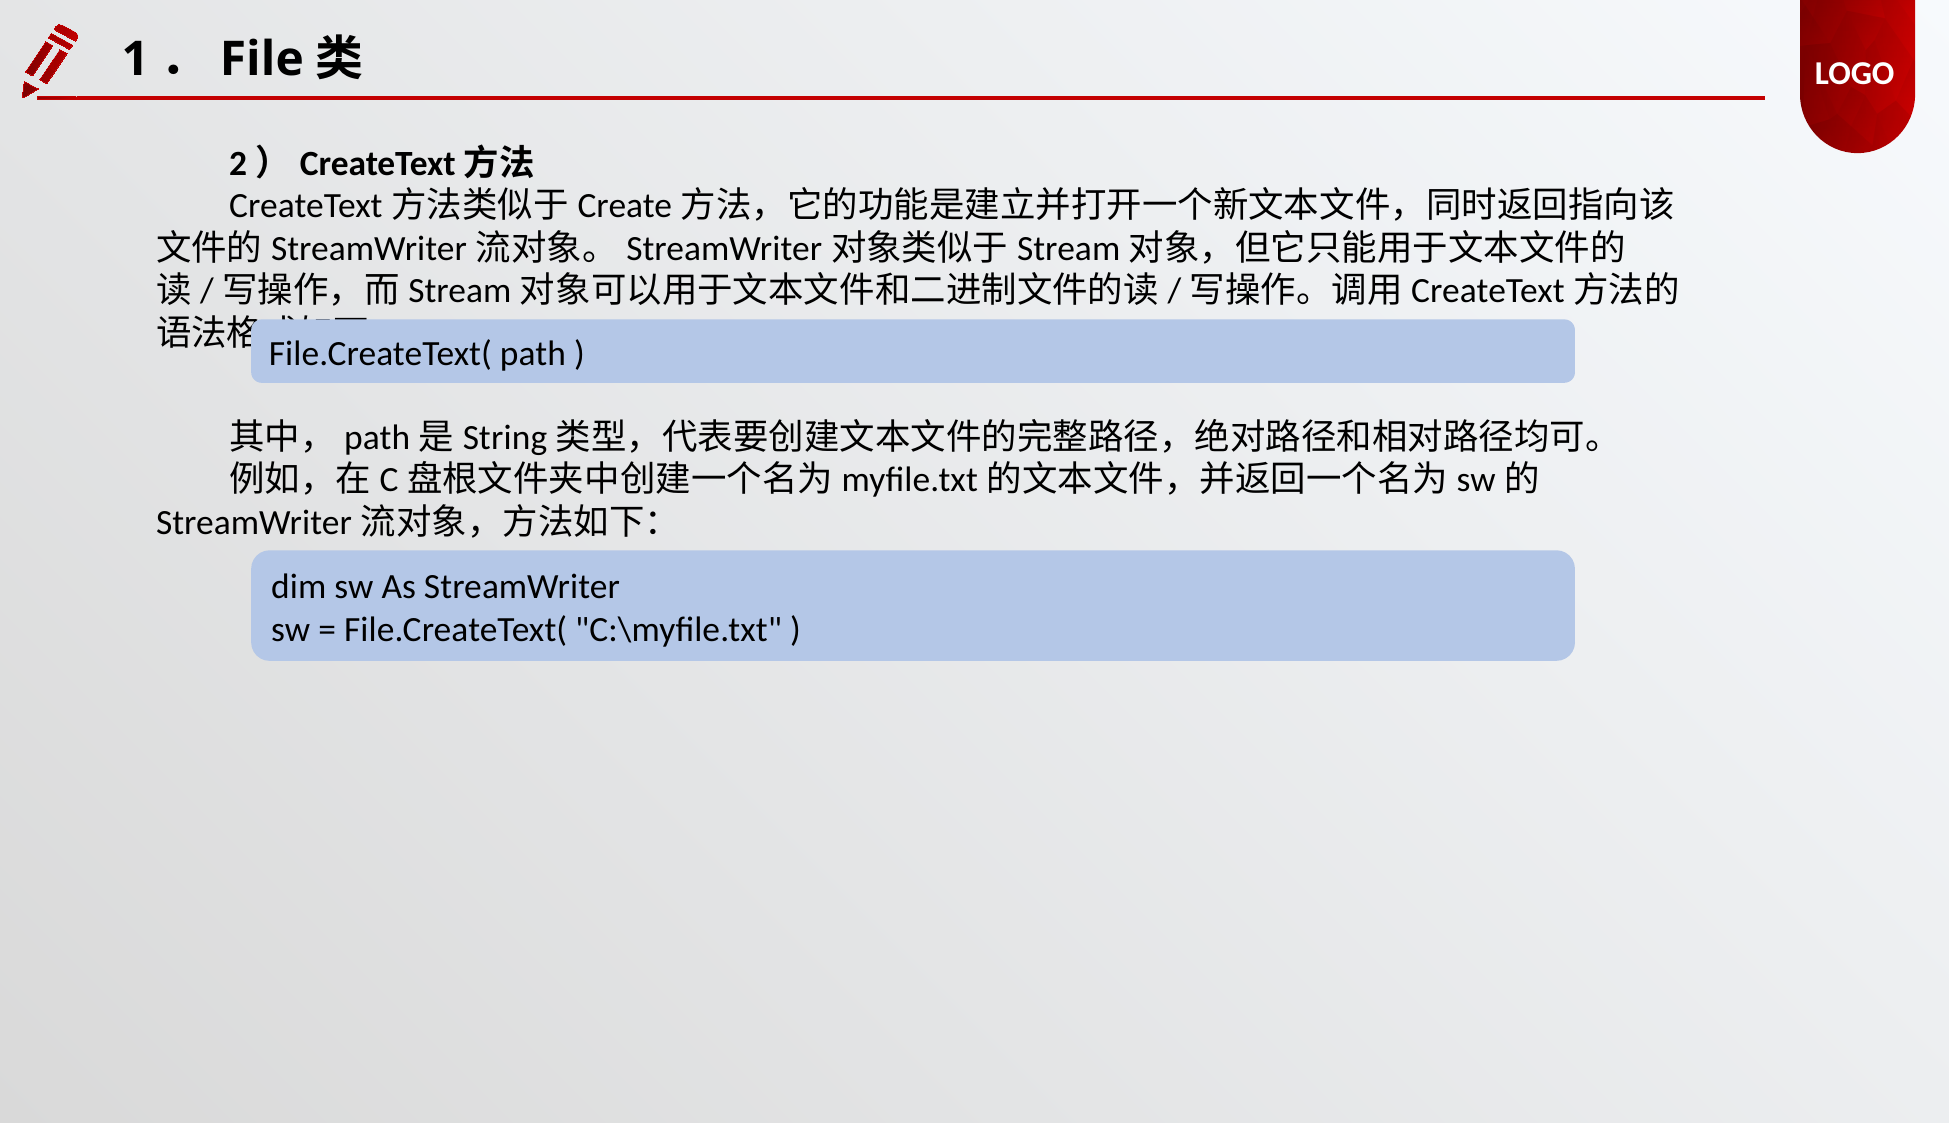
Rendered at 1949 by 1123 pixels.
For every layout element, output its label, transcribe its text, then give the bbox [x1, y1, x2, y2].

text_box File.CreateText( path ) [251, 319, 1576, 383]
picture [40, 50, 67, 83]
picture [54, 24, 78, 41]
text_box 2）CreateText方法 CreateText方法类似于Create方法，它的功能是建立并打开一个新文本文件，同时返回指向该文件的StreamWriter流对象。StreamWriter对象类似于Stream对象，但它只能用于文本文件的读/写操作，而Stream对象可以用于文本文件和二进制文件的读/写操作。调用CreateText方法的语法格式如下： [141, 132, 1720, 360]
picture [22, 82, 37, 97]
picture [26, 42, 52, 75]
text_box 1．File类 [101, 17, 714, 95]
text_box 其中，path是String类型，代表要创建文本文件的完整路径，绝对路径和相对路径均可。 例如，在C盘根文件夹中创建一个名为myfile.txt的文本文件，并返回一个名为sw的StreamWriter流对象，方法如下： [141, 406, 1685, 549]
picture [1800, 0, 1916, 154]
picture [48, 33, 73, 49]
text_box dim sw As StreamWriter sw = File.CreateText( "C:\myfile.txt" ) [251, 550, 1576, 661]
